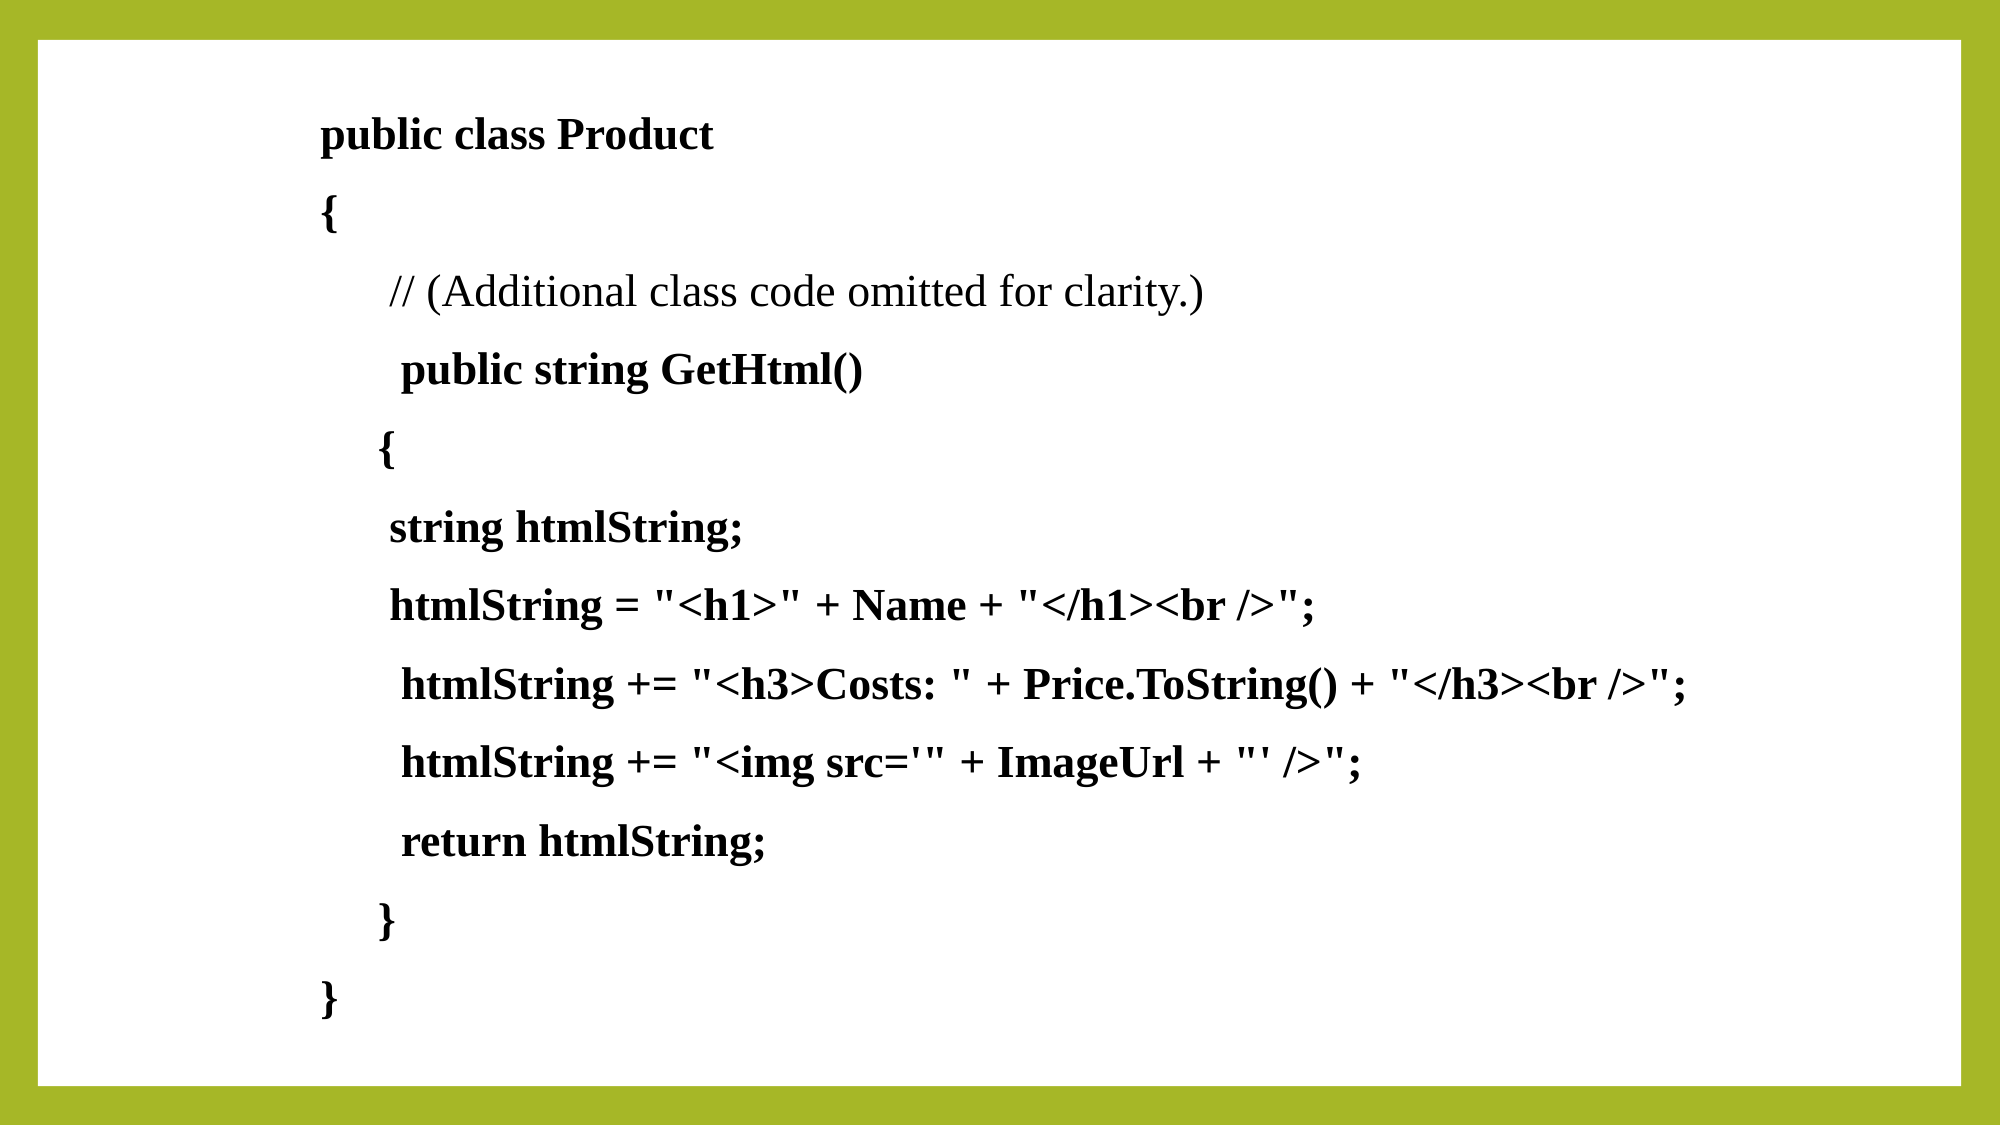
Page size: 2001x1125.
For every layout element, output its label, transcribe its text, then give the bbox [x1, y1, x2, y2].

list public class Product { // (Additional class code omitted for clarity.) public string GetHtml() { string htmlString; htmlString = "<h1>" + Name + "</h1><br />"; htmlString += "<h3>Costs: " + Price.ToString() + "</h3><br />"; htmlString += "<img src='" + ImageUrl + "' />"; return htmlString; } } [147, 102, 1807, 1044]
